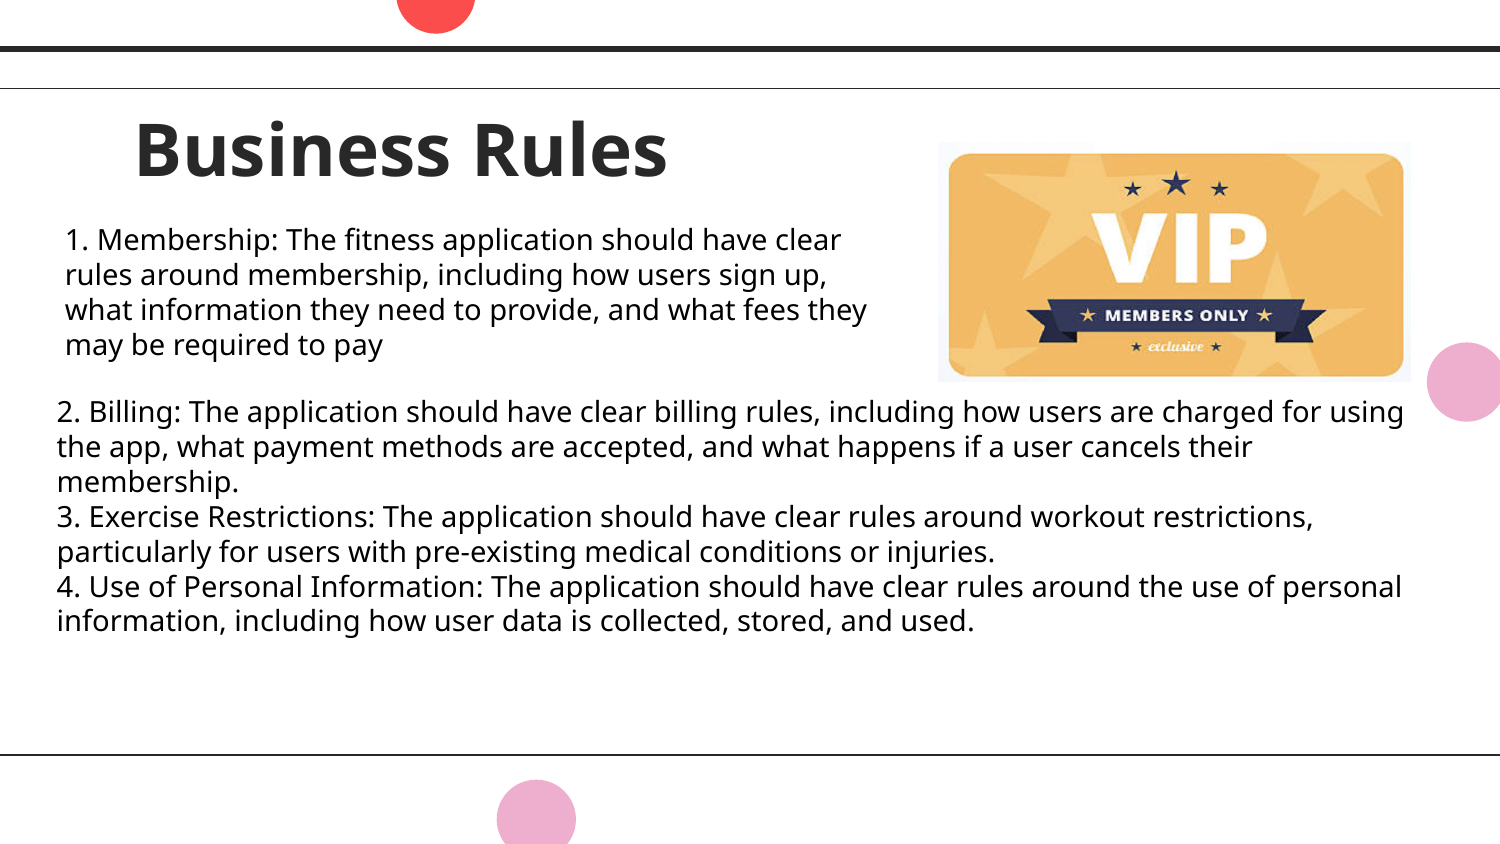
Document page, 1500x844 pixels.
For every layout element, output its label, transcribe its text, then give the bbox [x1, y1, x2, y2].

title Business Rules [118, 88, 1382, 183]
picture [938, 142, 1411, 382]
text_box 1. Membership: The fitness application should have clear rules around membership, including how users sign up, what information they need to provide, and what fees they may be required to pay [49, 206, 908, 377]
text_box 2. Billing: The application should have clear billing rules, including how users are charged for using the app, what payment methods are accepted, and what happens if a user cancels their membership. 3. Exercise Restrictions: The application should have clear rules around workout restrictions, particularly for users with pre-existing medical conditions or injuries. 4. Use of Personal Information: The application should have clear rules around the use of personal information, including how user data is collected, stored, and used. [41, 378, 1435, 688]
